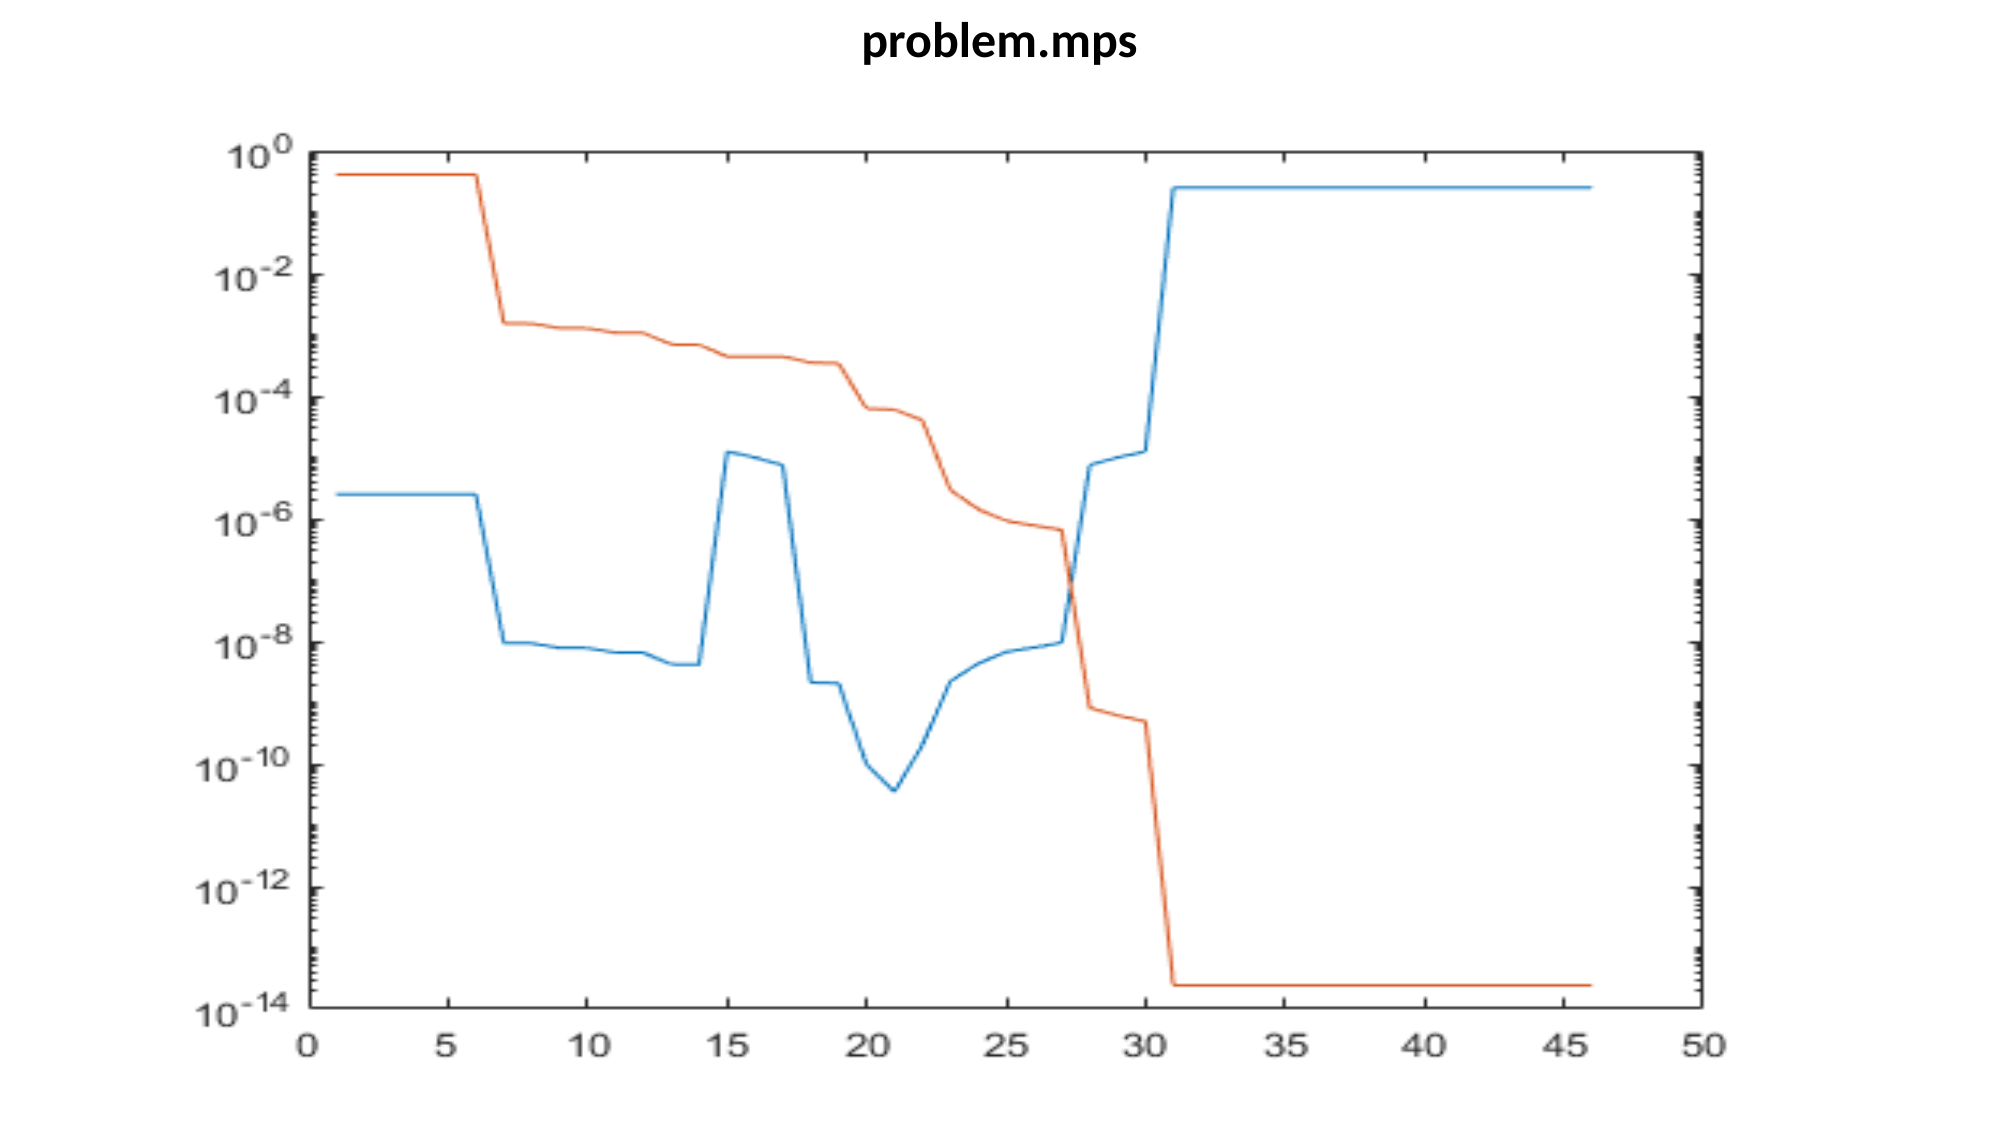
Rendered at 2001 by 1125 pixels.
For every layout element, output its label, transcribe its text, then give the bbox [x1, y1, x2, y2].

text_box problem.mps [846, 0, 1153, 74]
picture [74, 74, 1875, 1125]
